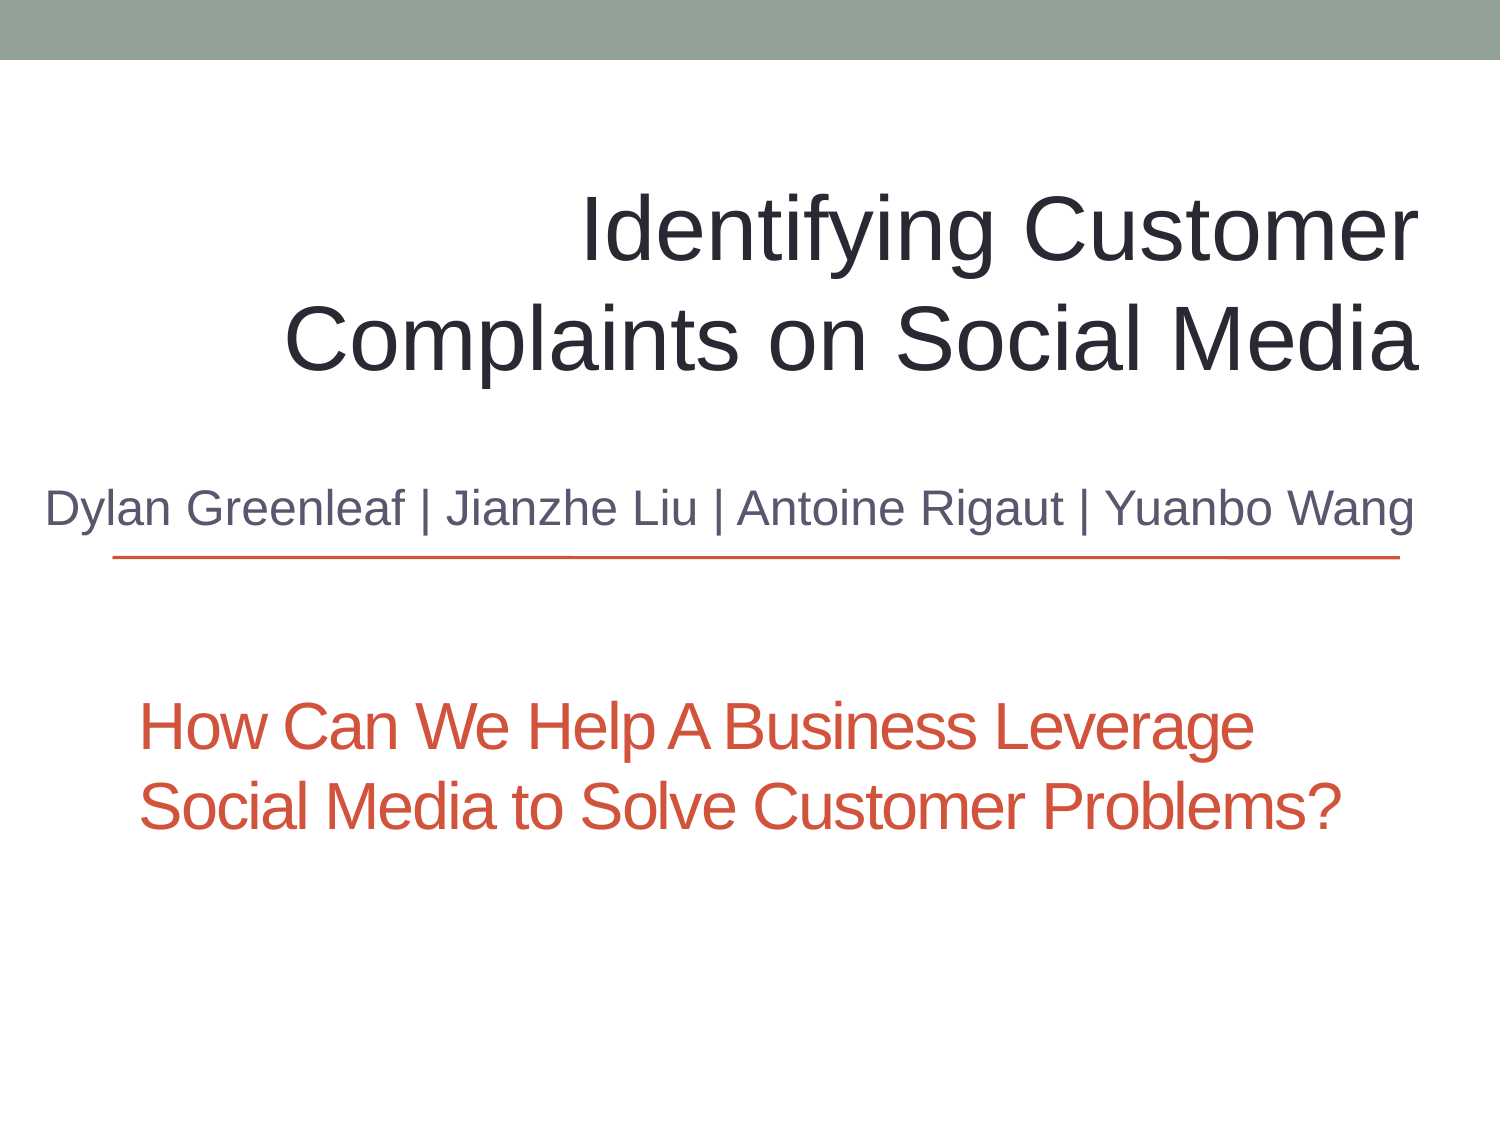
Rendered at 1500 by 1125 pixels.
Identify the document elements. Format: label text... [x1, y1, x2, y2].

text_box Identifying Customer Complaints on Social Media [207, 24, 1436, 533]
subtitle Dylan Greenleaf | Jianzhe Liu | Antoine Rigaut | Yuanbo Wang [29, 468, 1500, 756]
title How Can We Help A Business Leverage Social Media to Solve Customer Problems? [123, 756, 1388, 851]
